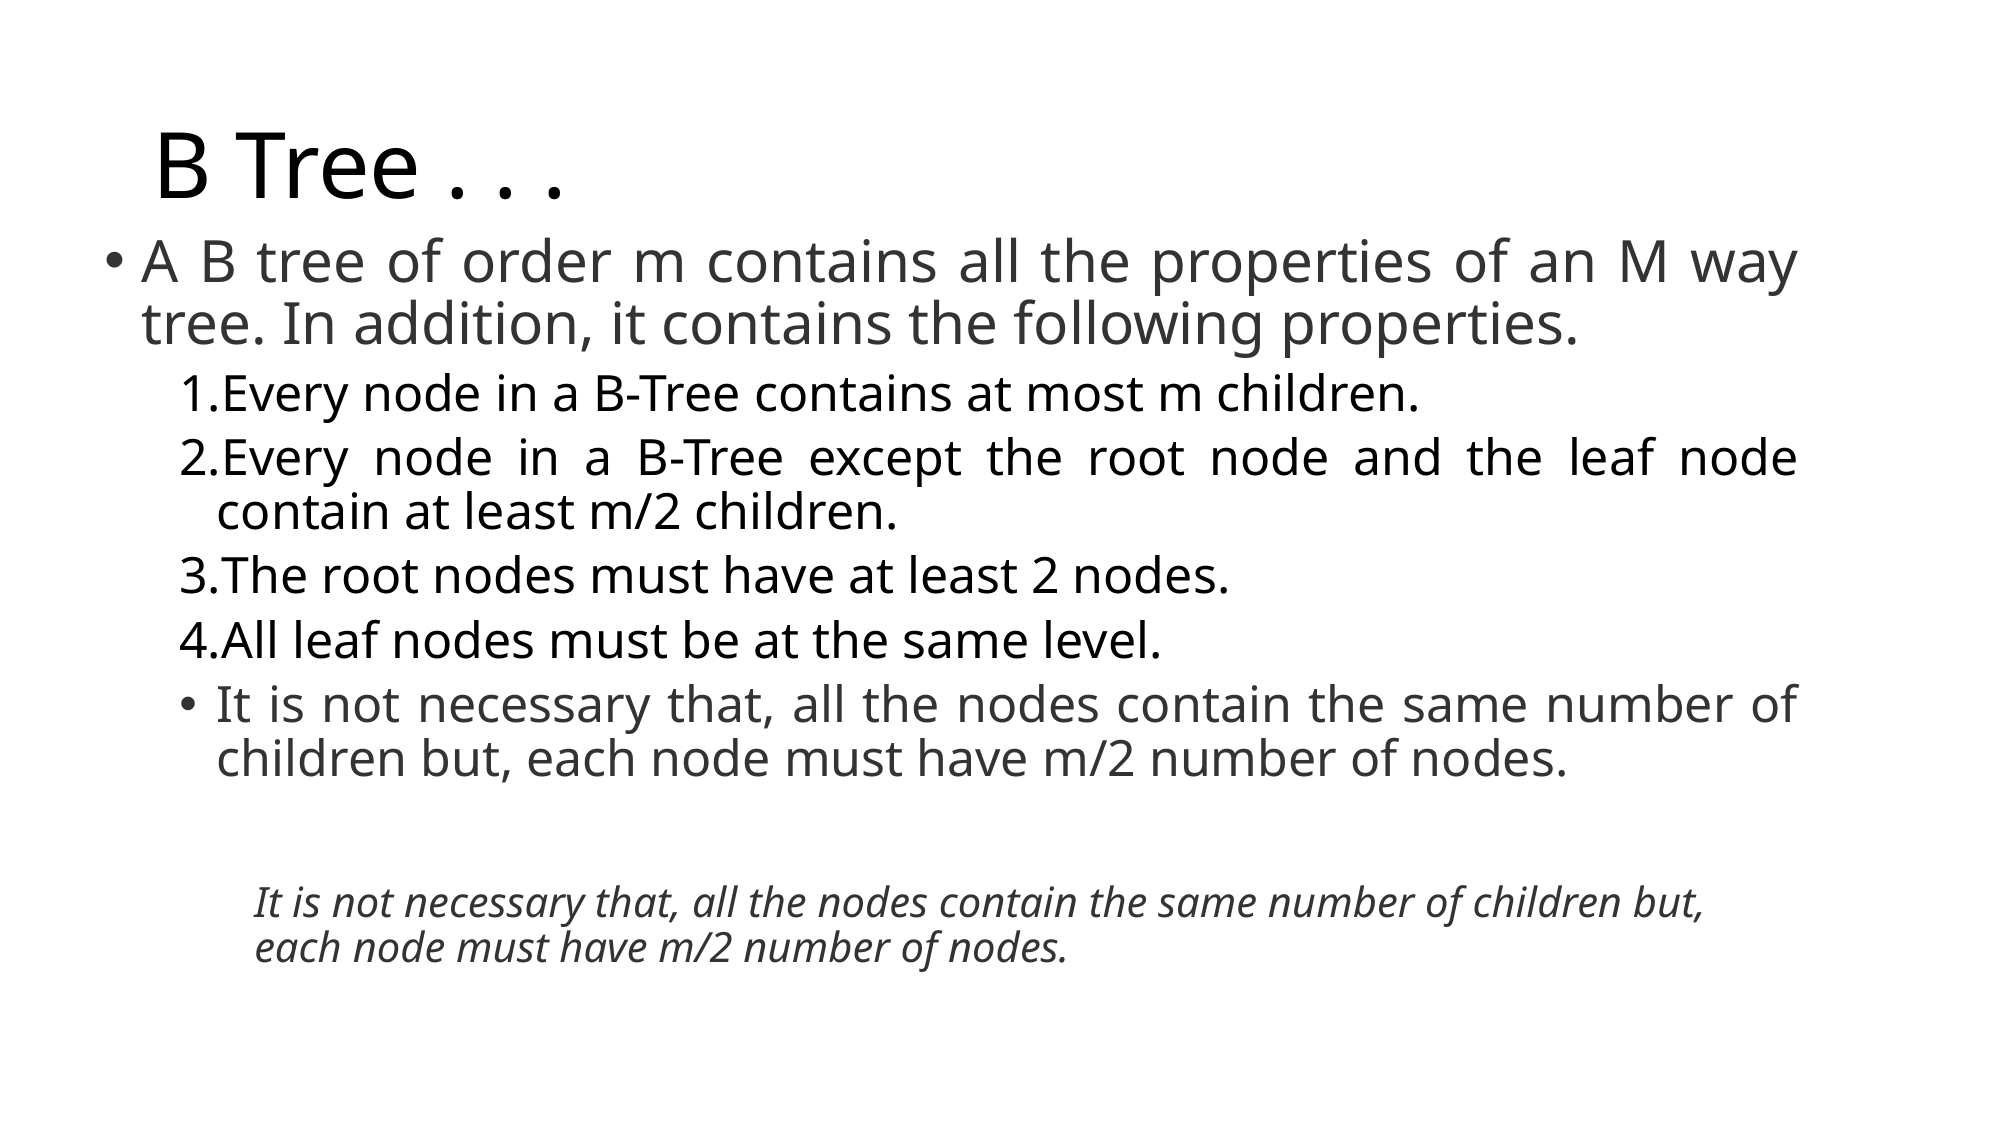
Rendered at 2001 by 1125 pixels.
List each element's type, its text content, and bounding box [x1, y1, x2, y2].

list A B tree of order m contains all the properties of an M way tree. In addition, it contains the following properties. Every node in a B-Tree contains at most m children. Every node in a B-Tree except the root node and the leaf node contain at least m/2 children. The root nodes must have at least 2 nodes. All leaf nodes must be at the same level. It is not necessary that, all the nodes contain the same number of children but, each node must have m/2 number of nodes. It is not necessary that, all the nodes contain the same number of children but, each node must have m/2 number of nodes. [89, 224, 1815, 1030]
title B Tree . . . [137, 59, 1863, 278]
